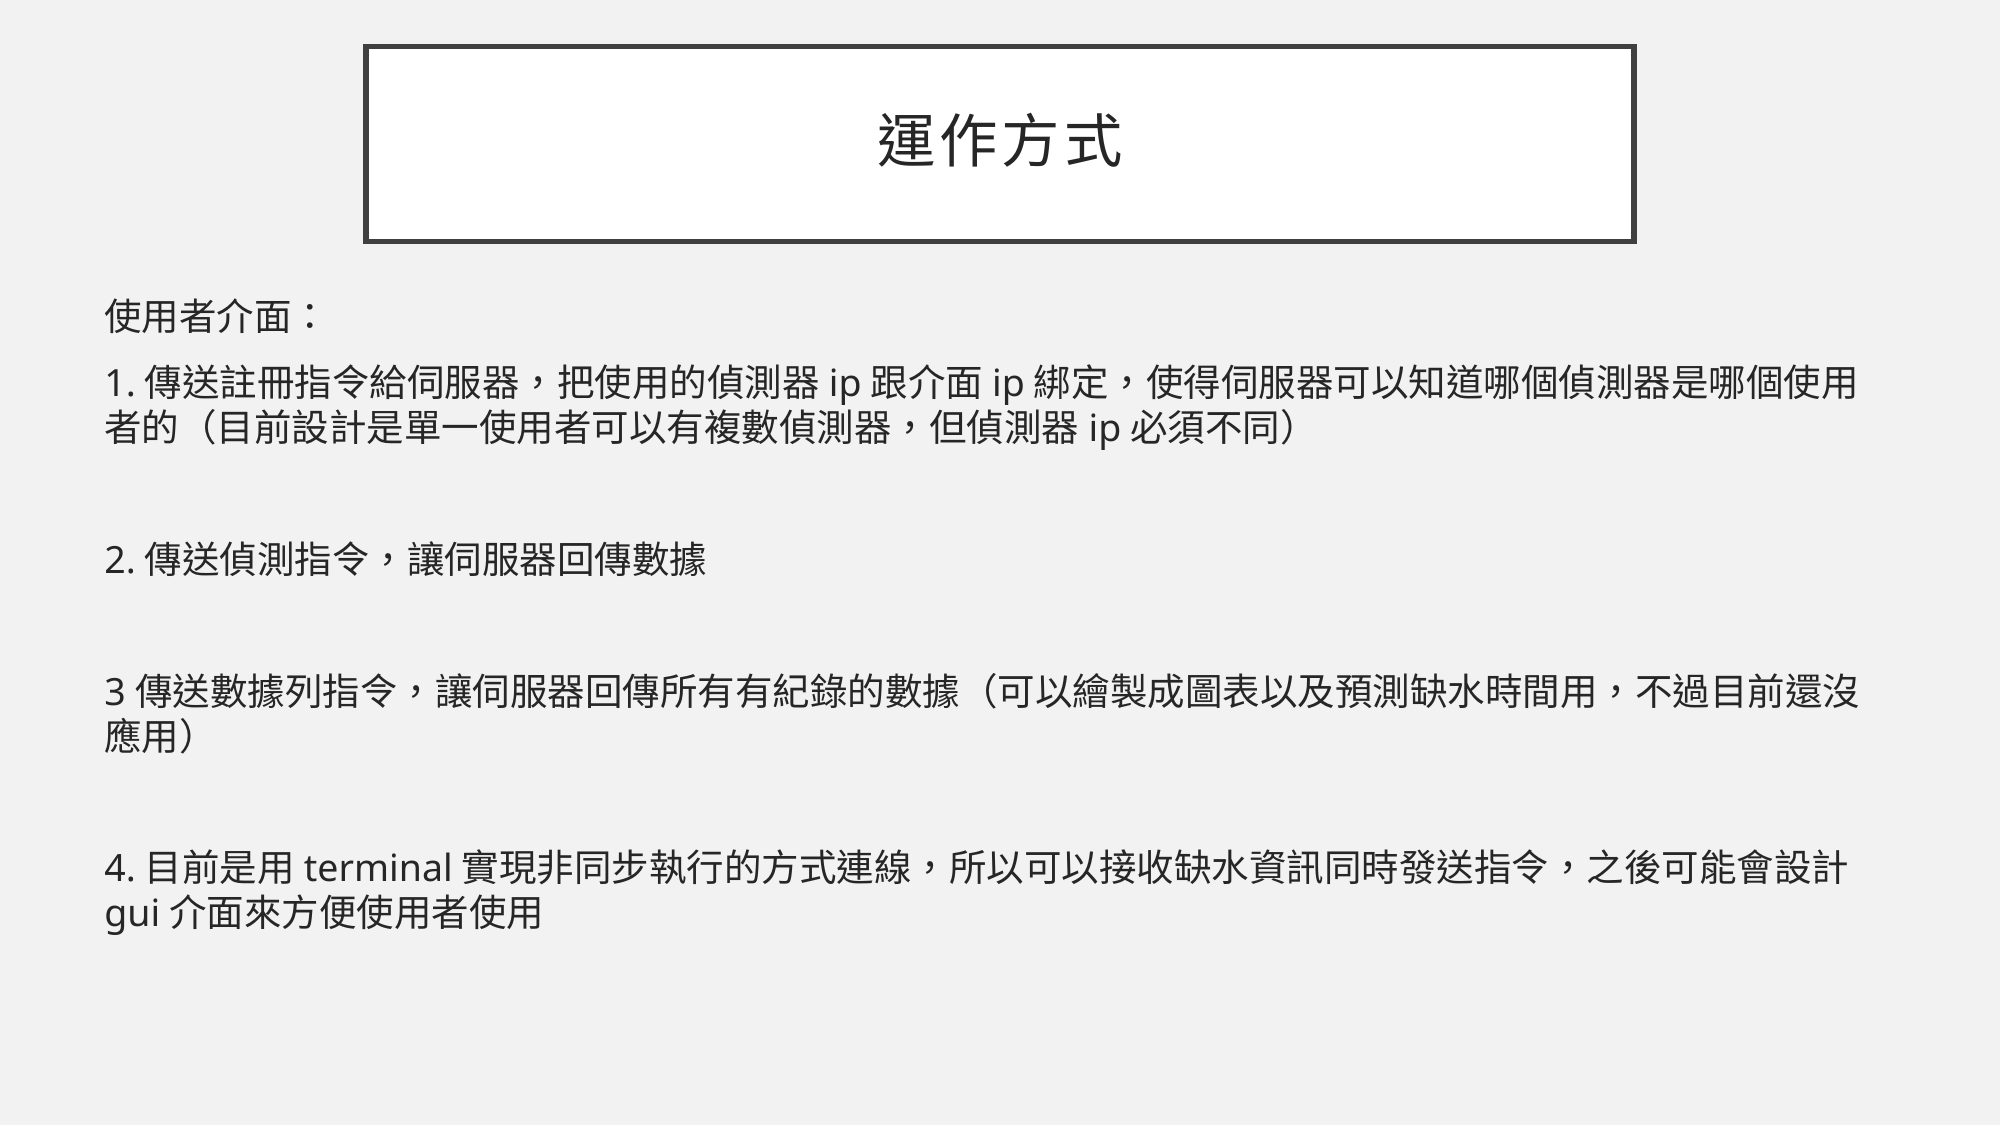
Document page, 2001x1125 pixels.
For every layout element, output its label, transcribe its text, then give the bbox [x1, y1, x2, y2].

title 運作方式 [363, 44, 1637, 244]
list 使用者介面： 1.傳送註冊指令給伺服器，把使用的偵測器ip跟介面ip綁定，使得伺服器可以知道哪個偵測器是哪個使用者的（目前設計是單一使用者可以有複數偵測器，但偵測器ip必須不同） 2.傳送偵測指令，讓伺服器回傳數據 3傳送數據列指令，讓伺服器回傳所有有紀錄的數據（可以繪製成圖表以及預測缺水時間用，不過目前還沒應用） 4.目前是用terminal實現非同步執行的方式連線，所以可以接收缺水資訊同時發送指令，之後可能會設計gui介面來方便使用者使用 [89, 285, 1911, 1125]
